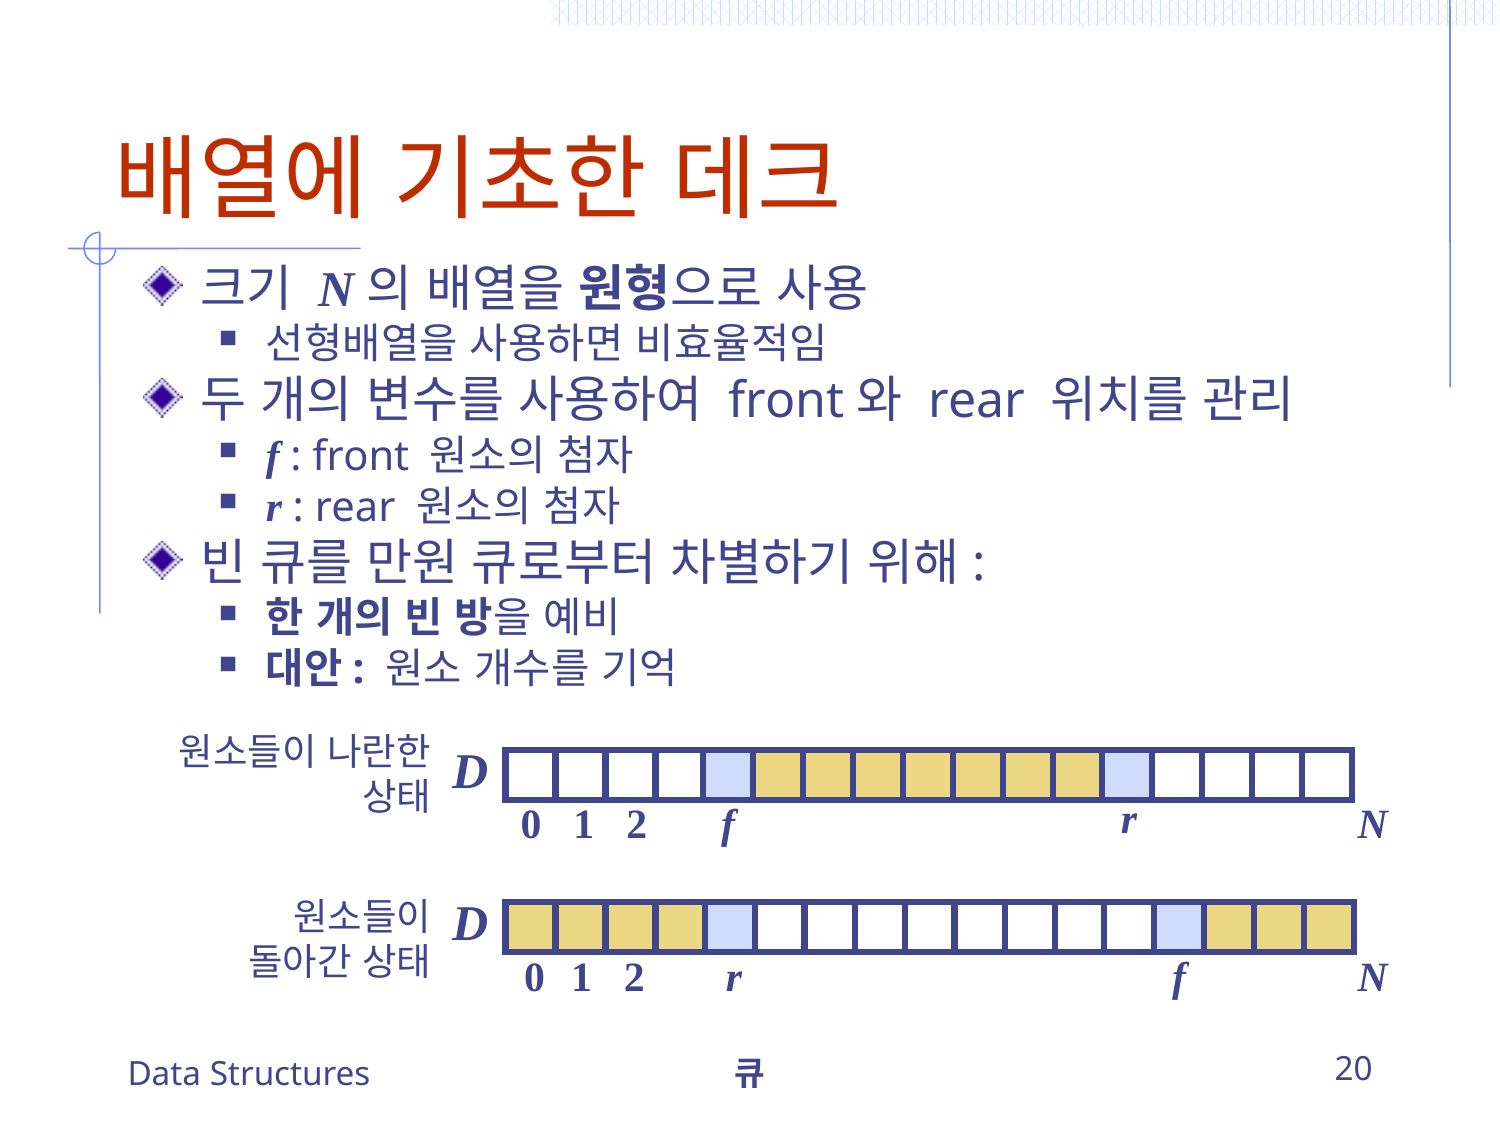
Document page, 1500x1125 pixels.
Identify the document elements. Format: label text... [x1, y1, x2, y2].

text_box [903, 750, 953, 800]
text_box 1 [552, 953, 599, 1000]
text_box [754, 902, 805, 953]
text_box 원소들이 나란한 상태 [171, 727, 431, 818]
text_box [605, 750, 655, 801]
text_box [655, 902, 704, 953]
list 크기 N의 배열을 원형으로 사용 선형배열을 사용하면 비효율적임 두 개의 변수를 사용하여 front와 rear 위치를 관리 f : front 원소의 첨자 r : rear 원소의 첨자 빈 큐를 만원 큐로부터 차별하기 위해: 한 개의 빈 방을 예비 대안: 원소 개수를 기억 [128, 257, 1392, 739]
text_box [1203, 902, 1253, 953]
text_box [854, 902, 904, 953]
text_box [1004, 902, 1055, 953]
picture [143, 266, 183, 306]
text_box f [1149, 949, 1209, 1000]
text_box [655, 750, 706, 801]
slide_number 20 [1074, 1024, 1388, 1101]
text_box [605, 902, 655, 953]
text_box [1303, 902, 1354, 953]
text_box [703, 750, 753, 800]
text_box D [435, 738, 505, 799]
text_box [704, 902, 754, 953]
slide_number Data Structures [112, 1024, 528, 1101]
text_box D [435, 890, 505, 951]
text_box [1252, 750, 1302, 800]
footer 큐 [528, 1024, 988, 1101]
text_box [555, 750, 605, 801]
text_box f [692, 800, 764, 848]
text_box 원소들이 돌아간 상태 [171, 893, 431, 984]
picture [143, 378, 183, 418]
text_box [1055, 902, 1103, 953]
text_box [753, 750, 804, 800]
text_box 0 [505, 953, 552, 1000]
text_box [1302, 750, 1353, 800]
text_box [1102, 750, 1152, 800]
text_box [1152, 750, 1202, 800]
text_box [1103, 902, 1153, 953]
text_box N [1349, 949, 1397, 1000]
text_box [954, 902, 1004, 953]
text_box N [1349, 796, 1397, 848]
text_box r [1093, 800, 1165, 843]
text_box r [704, 953, 764, 1000]
title 배열에 기초한 데크 [99, 49, 1376, 238]
picture [143, 541, 183, 580]
text_box [1202, 750, 1252, 800]
text_box 2 [601, 801, 672, 848]
text_box [953, 750, 1003, 800]
text_box [853, 750, 903, 800]
text_box [1153, 902, 1203, 949]
text_box 2 [599, 953, 670, 1000]
text_box [505, 902, 555, 953]
text_box 1 [554, 801, 601, 848]
text_box [1003, 750, 1054, 800]
text_box [804, 750, 853, 800]
text_box 0 [496, 796, 554, 848]
text_box [805, 902, 854, 953]
text_box [505, 750, 555, 801]
text_box [1054, 750, 1102, 800]
text_box [904, 902, 954, 953]
text_box [1253, 902, 1303, 953]
text_box [555, 902, 605, 953]
